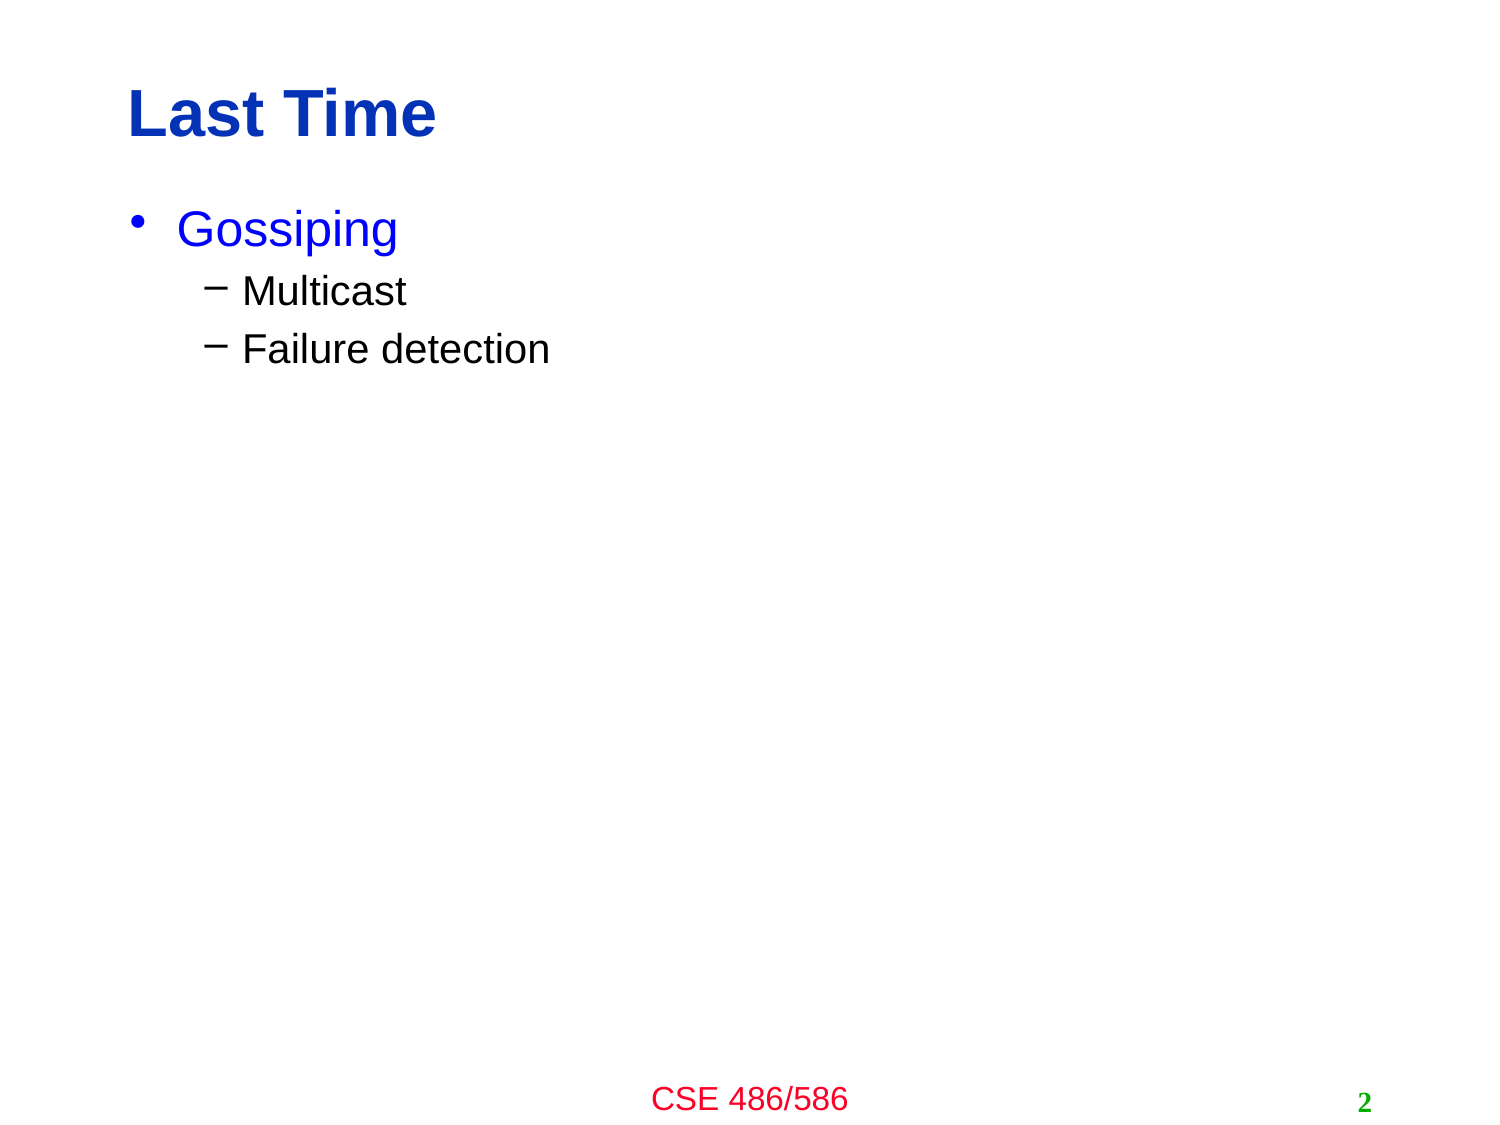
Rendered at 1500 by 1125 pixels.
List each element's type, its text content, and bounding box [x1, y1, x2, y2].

slide_number 2 [1074, 1076, 1388, 1125]
list Gossiping Multicast Failure detection [114, 195, 1376, 1005]
title Last Time [112, 53, 1310, 176]
